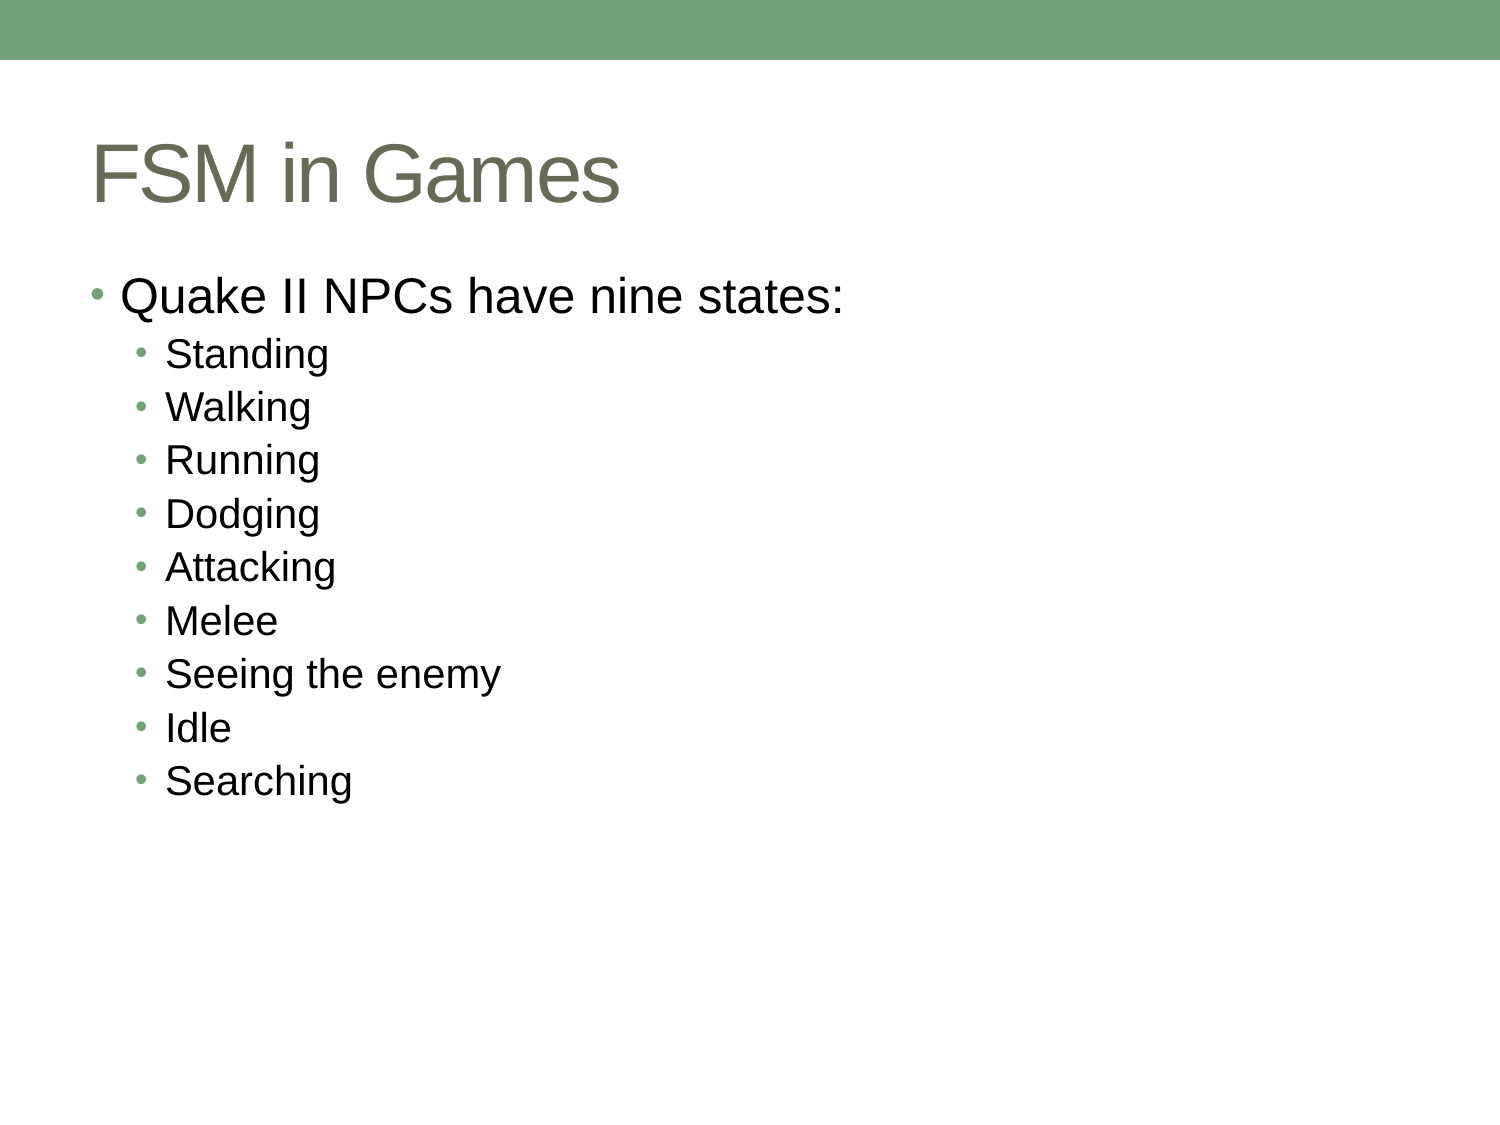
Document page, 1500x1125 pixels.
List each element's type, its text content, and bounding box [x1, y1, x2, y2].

title FSM in Games [75, 87, 1425, 250]
list Quake II NPCs have nine states: Standing Walking Running Dodging Attacking Melee Seeing the enemy Idle Searching [75, 262, 1425, 1063]
